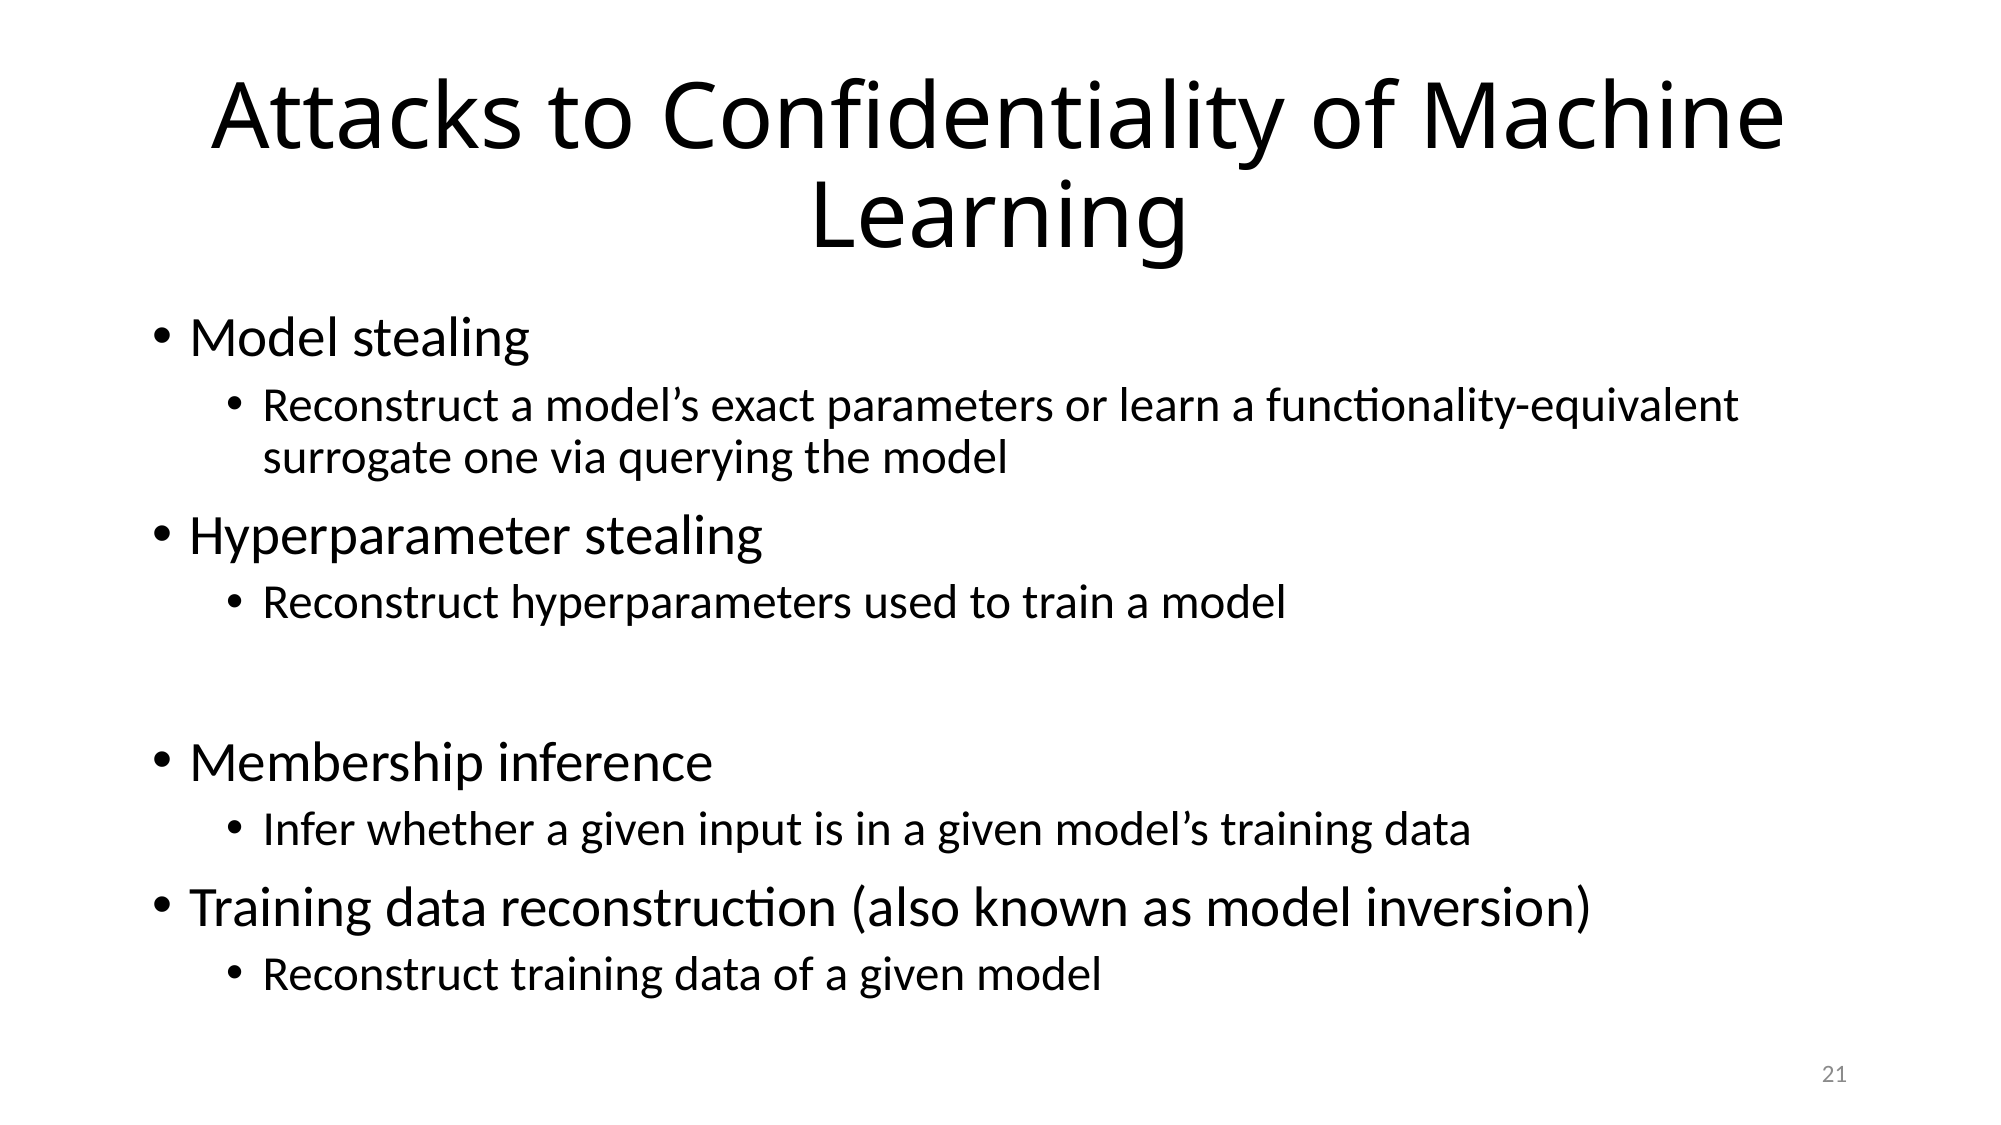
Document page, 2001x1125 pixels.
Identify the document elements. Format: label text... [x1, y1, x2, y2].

list Model stealing Reconstruct a model’s exact parameters or learn a functionality-equivalent surrogate one via querying the model Hyperparameter stealing Reconstruct hyperparameters used to train a model Membership inference Infer whether a given input is in a given model’s training data Training data reconstruction (also known as model inversion) Reconstruct training data of a given model [137, 299, 1863, 1014]
slide_number 21 [1412, 1042, 1863, 1103]
title Attacks to Confidentiality of Machine Learning [137, 59, 1863, 278]
